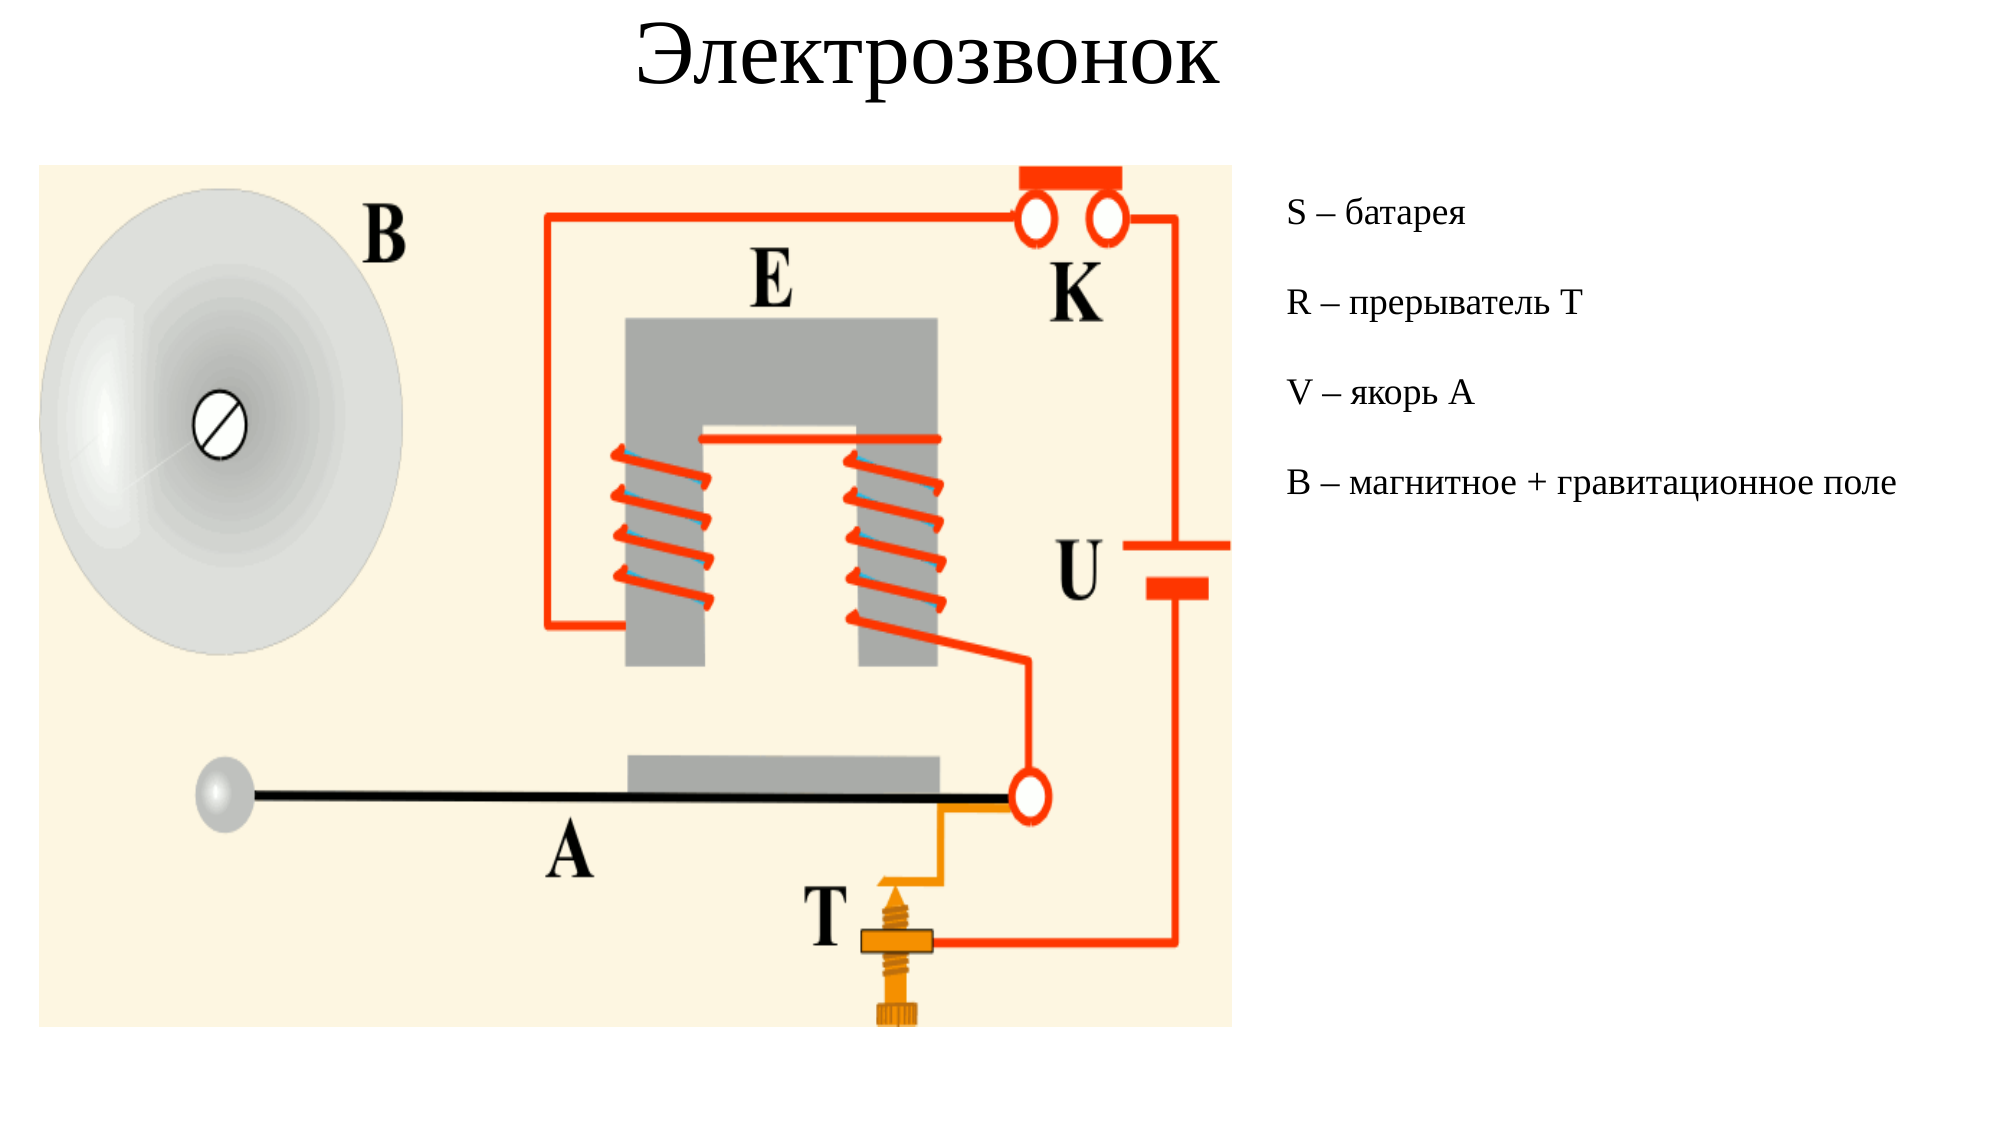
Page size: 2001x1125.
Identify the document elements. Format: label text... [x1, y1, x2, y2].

picture [38, 165, 1232, 1027]
title Электрозвонок [619, 0, 2000, 218]
text_box S – батарея R – прерыватель T V – якорь A B – магнитное + гравитационное поле [1271, 179, 1940, 509]
